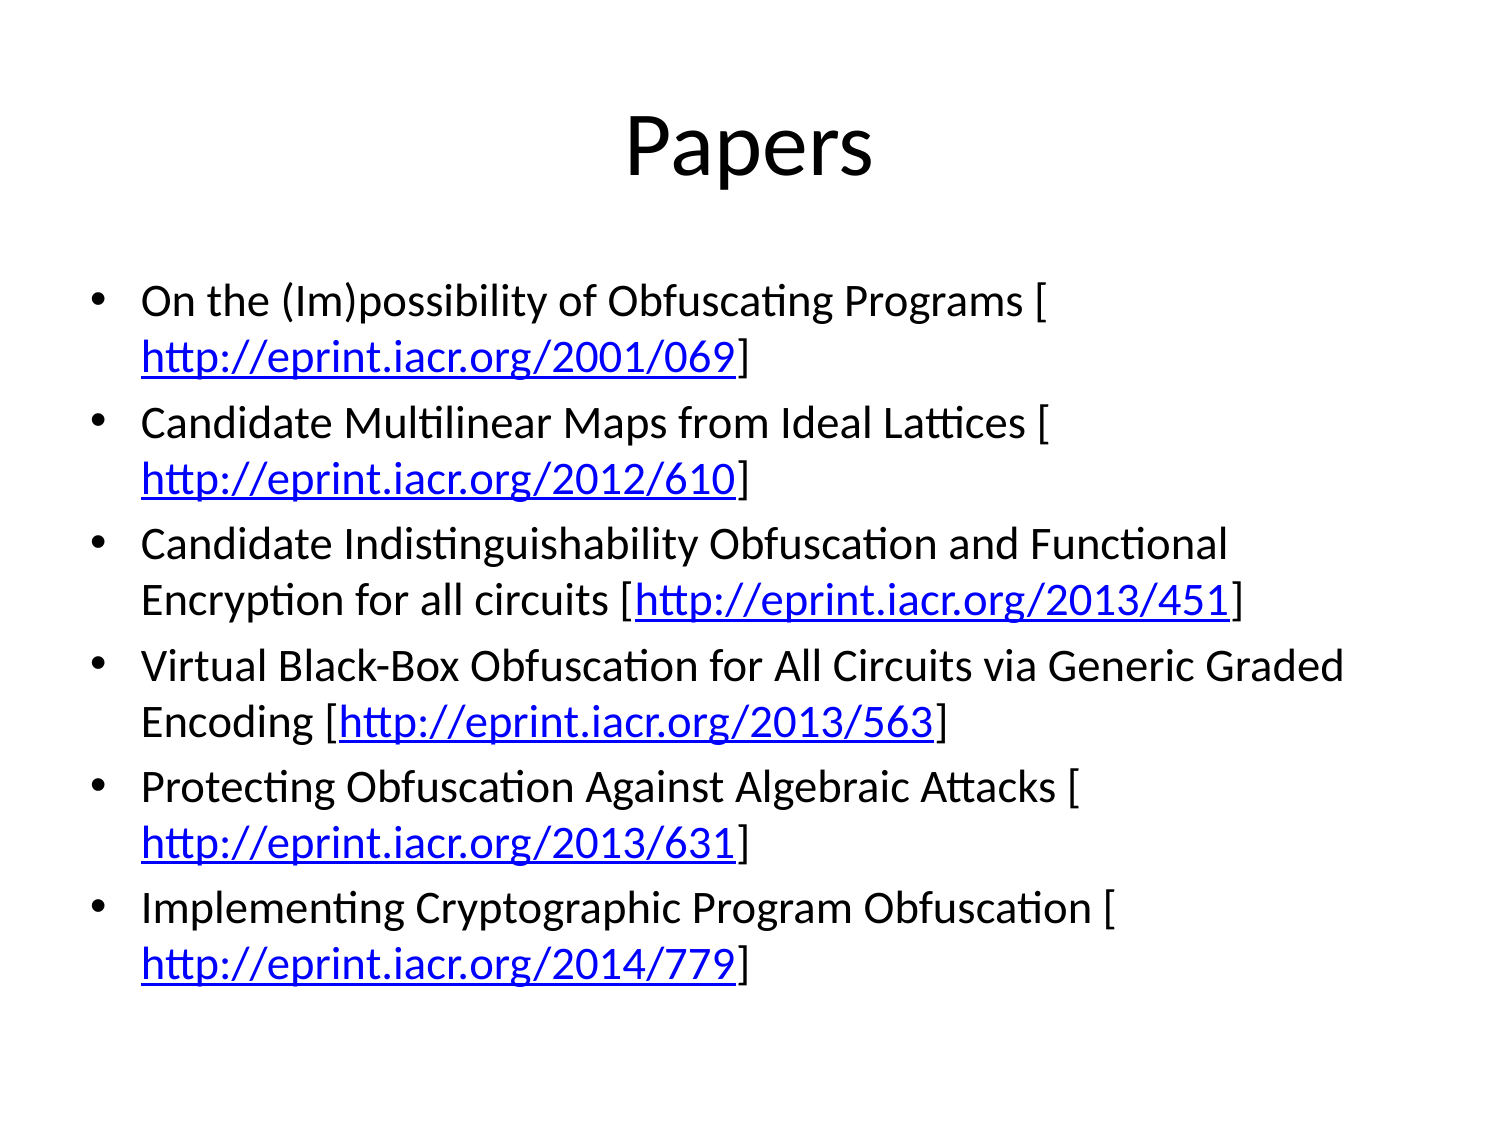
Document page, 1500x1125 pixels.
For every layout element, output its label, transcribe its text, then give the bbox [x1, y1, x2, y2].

title Papers [75, 45, 1425, 233]
list On the (Im)possibility of Obfuscating Programs [http://eprint.iacr.org/2001/069] Candidate Multilinear Maps from Ideal Lattices [http://eprint.iacr.org/2012/610] Candidate Indistinguishability Obfuscation and Functional Encryption for all circuits [http://eprint.iacr.org/2013/451] Virtual Black-Box Obfuscation for All Circuits via Generic Graded Encoding [http://eprint.iacr.org/2013/563] Protecting Obfuscation Against Algebraic Attacks [http://eprint.iacr.org/2013/631] Implementing Cryptographic Program Obfuscation [http://eprint.iacr.org/2014/779] [75, 262, 1425, 1005]
